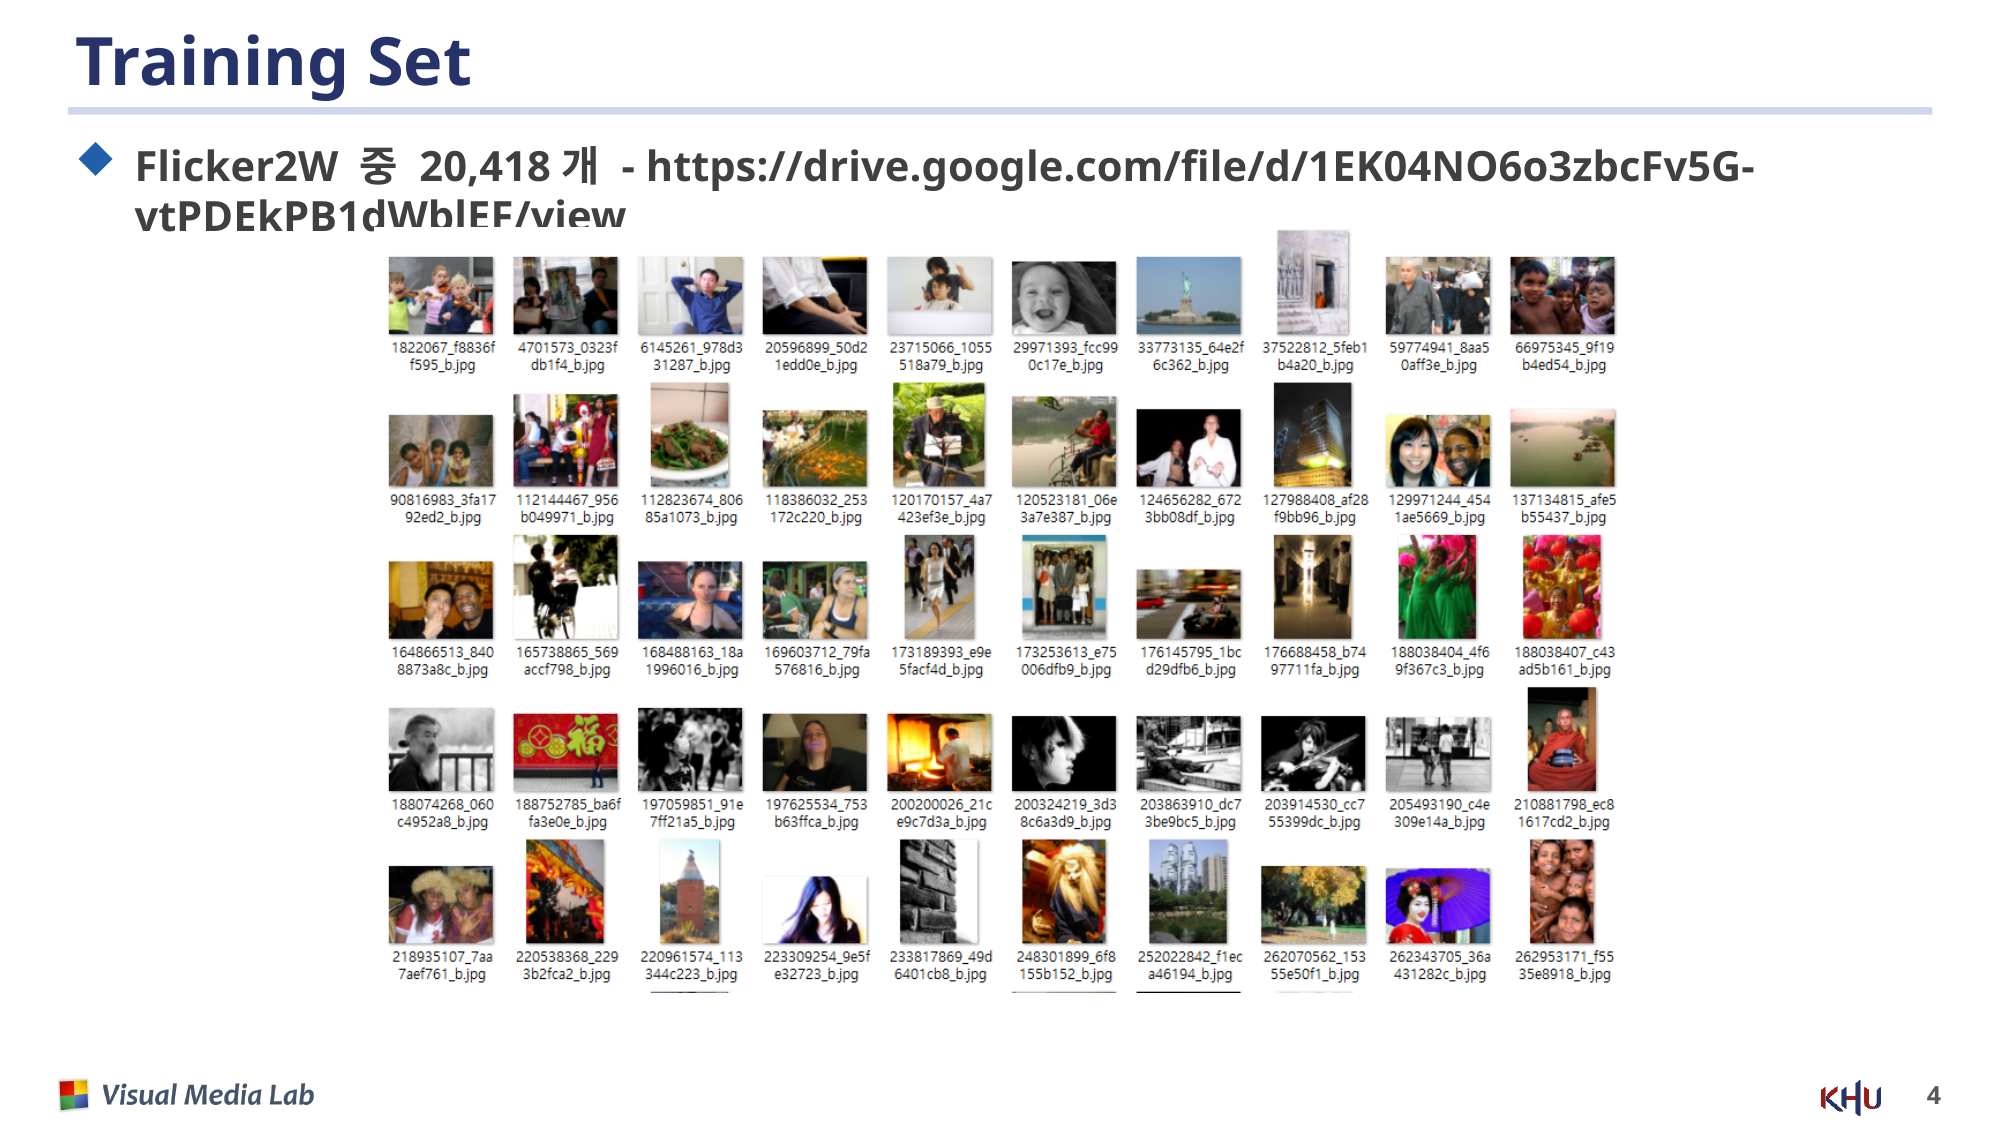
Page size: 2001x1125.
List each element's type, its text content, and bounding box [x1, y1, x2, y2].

title Training Set [60, 19, 1945, 109]
picture [55, 1076, 333, 1114]
picture [1821, 1080, 1881, 1116]
picture [374, 227, 1626, 993]
list Flicker2W 중 20,418개 - https://drive.google.com/file/d/1EK04NO6o3zbcFv5G-vtPDEkPB1dWblEF/view [60, 132, 1945, 1067]
